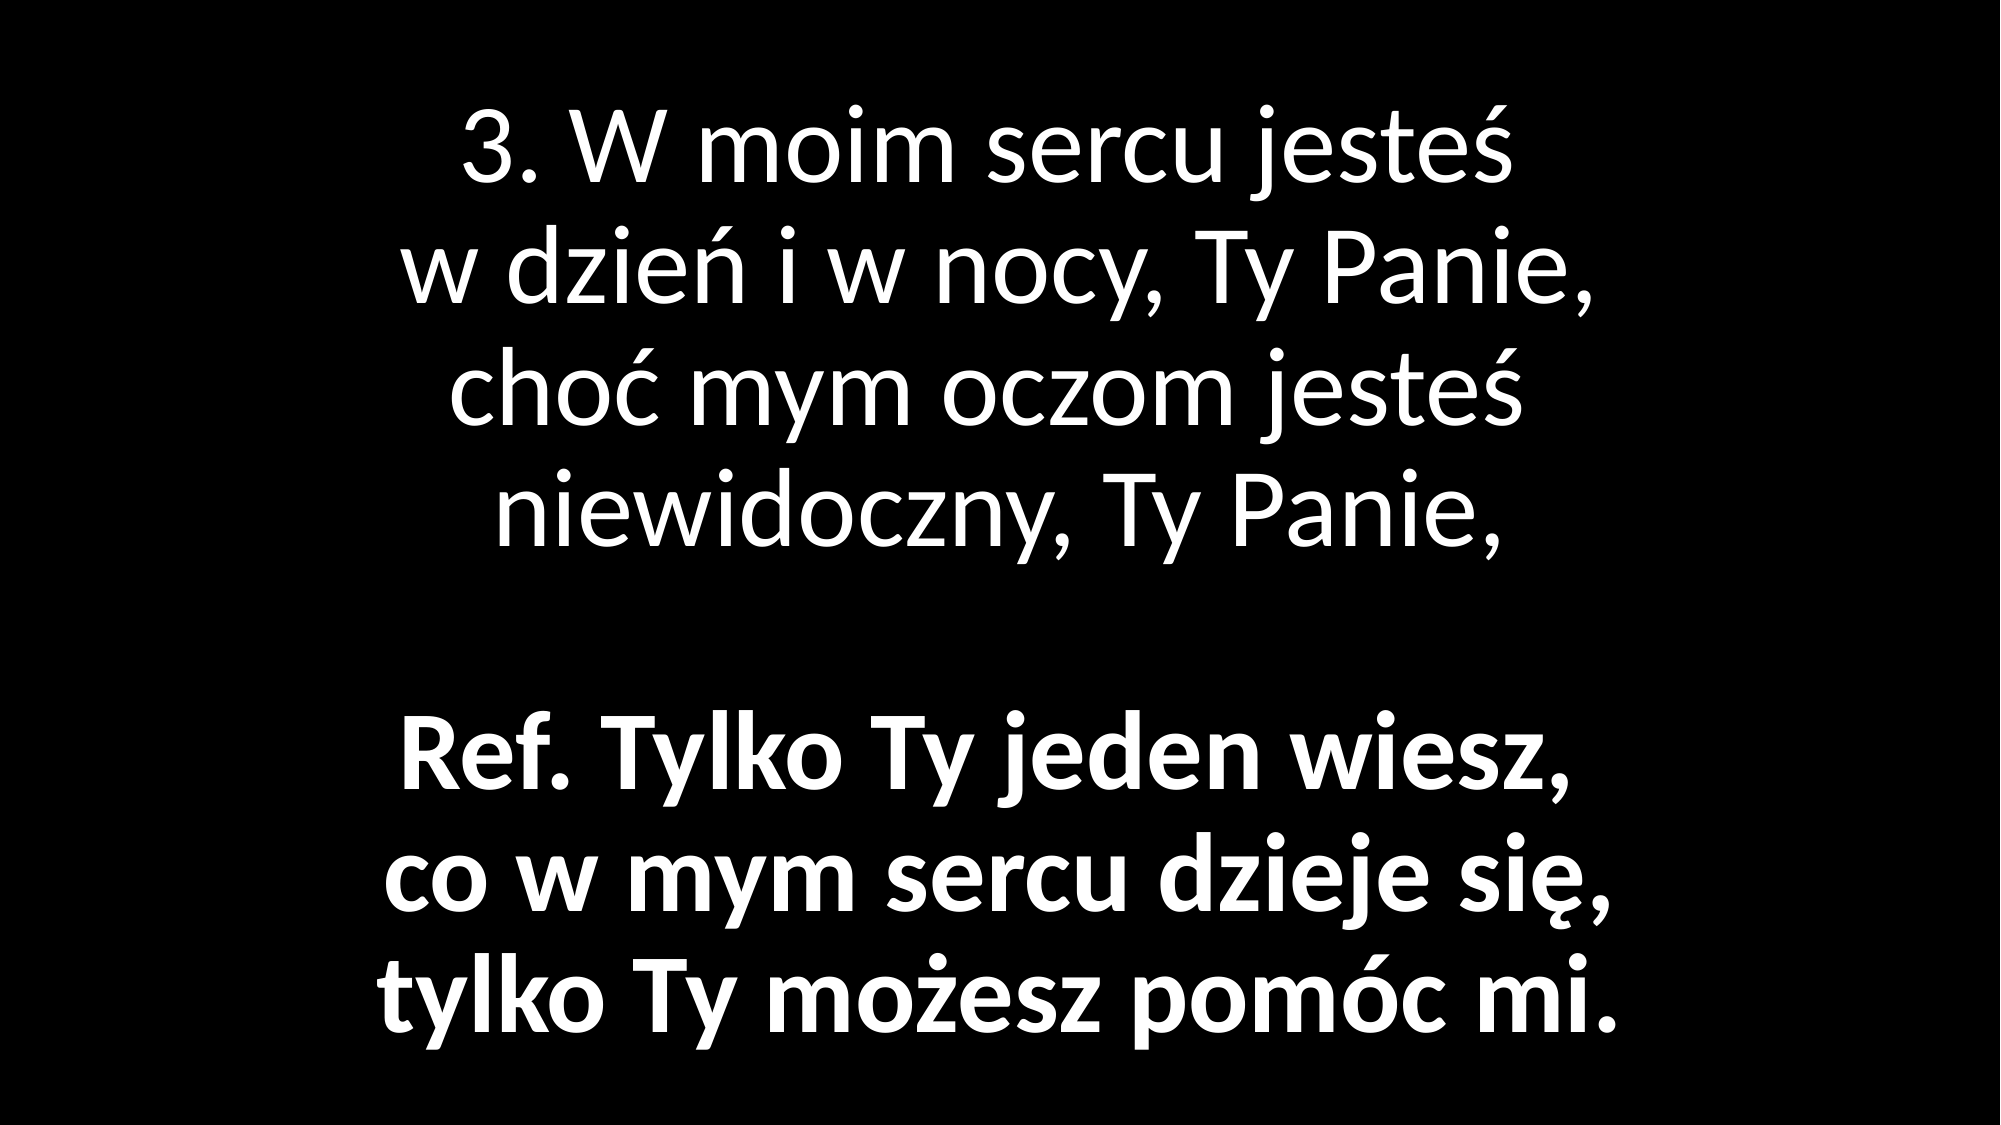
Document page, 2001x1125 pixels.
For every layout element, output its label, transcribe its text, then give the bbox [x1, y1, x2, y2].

title 3. W moim sercu jesteś w dzień i w nocy, Ty Panie, choć mym oczom jesteś niewidoczny, Ty Panie, Ref. Tylko Ty jeden wiesz, co w mym sercu dzieje się, tylko Ty możesz pomóc mi. [0, 8, 2000, 1125]
